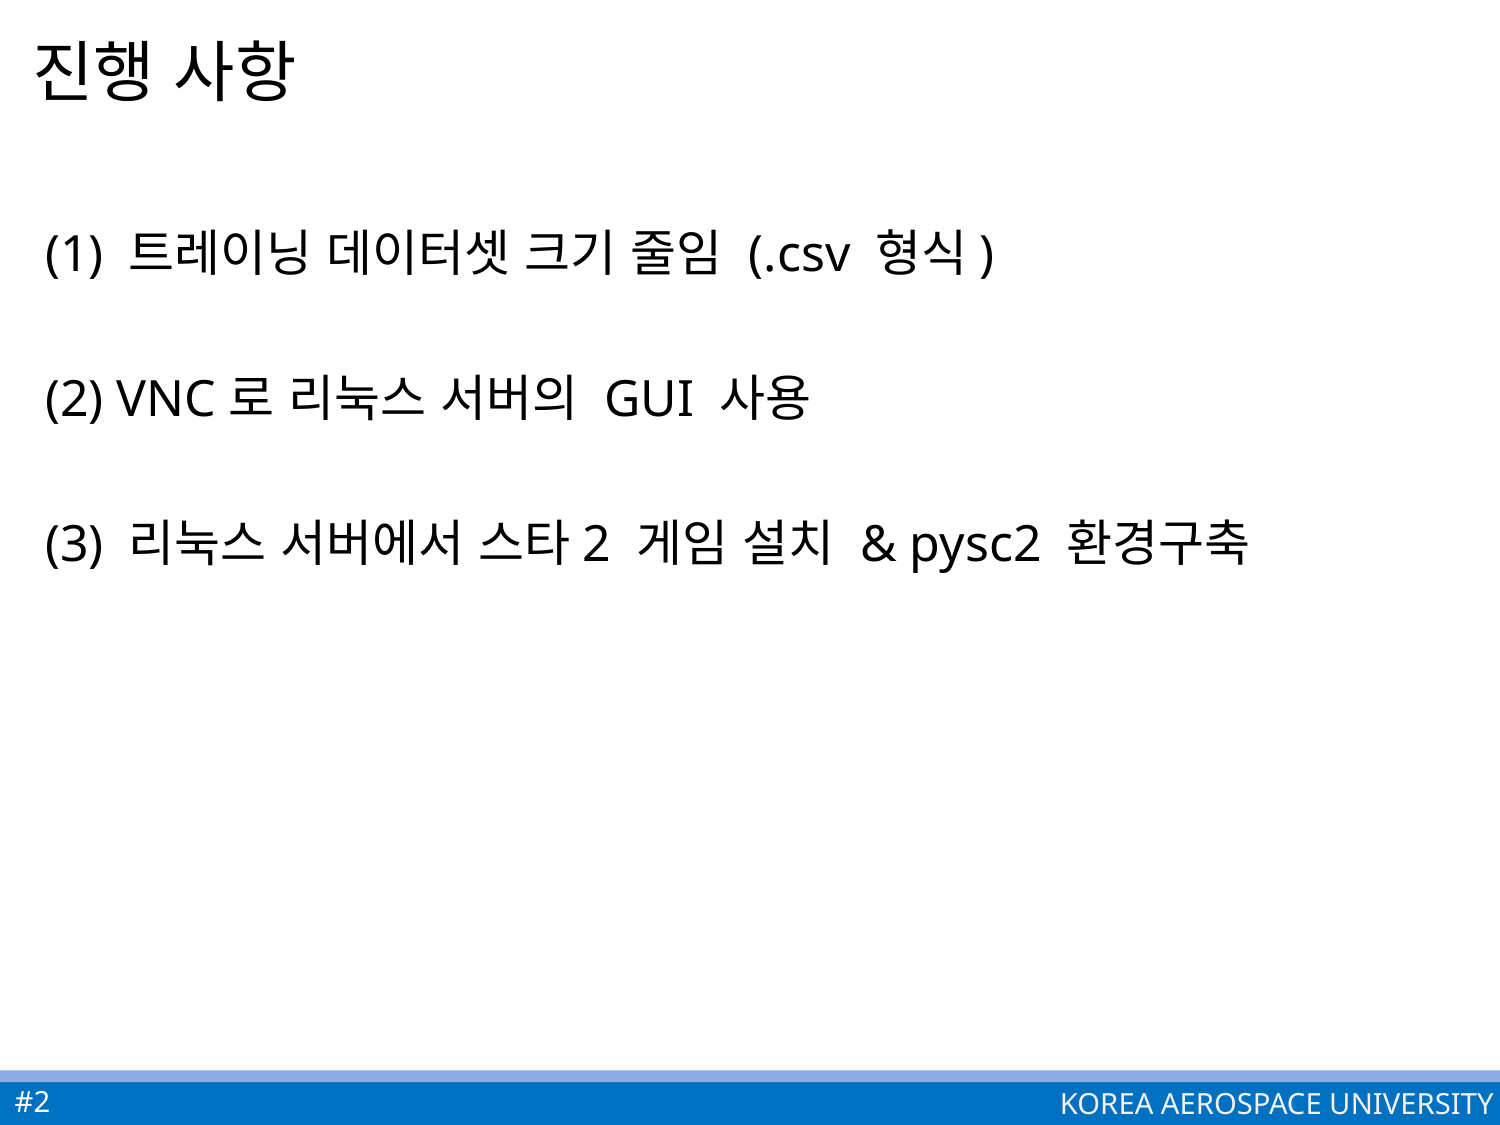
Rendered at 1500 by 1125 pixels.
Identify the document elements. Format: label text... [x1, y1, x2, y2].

slide_number #2 [0, 1081, 325, 1125]
title 진행 사항 [17, 13, 1483, 126]
list (1) 트레이닝 데이터셋 크기 줄임 (.csv 형식) (2) VNC로 리눅스 서버의 GUI 사용 (3) 리눅스 서버에서 스타2 게임 설치 & pysc2 환경구축 [17, 141, 1483, 1063]
